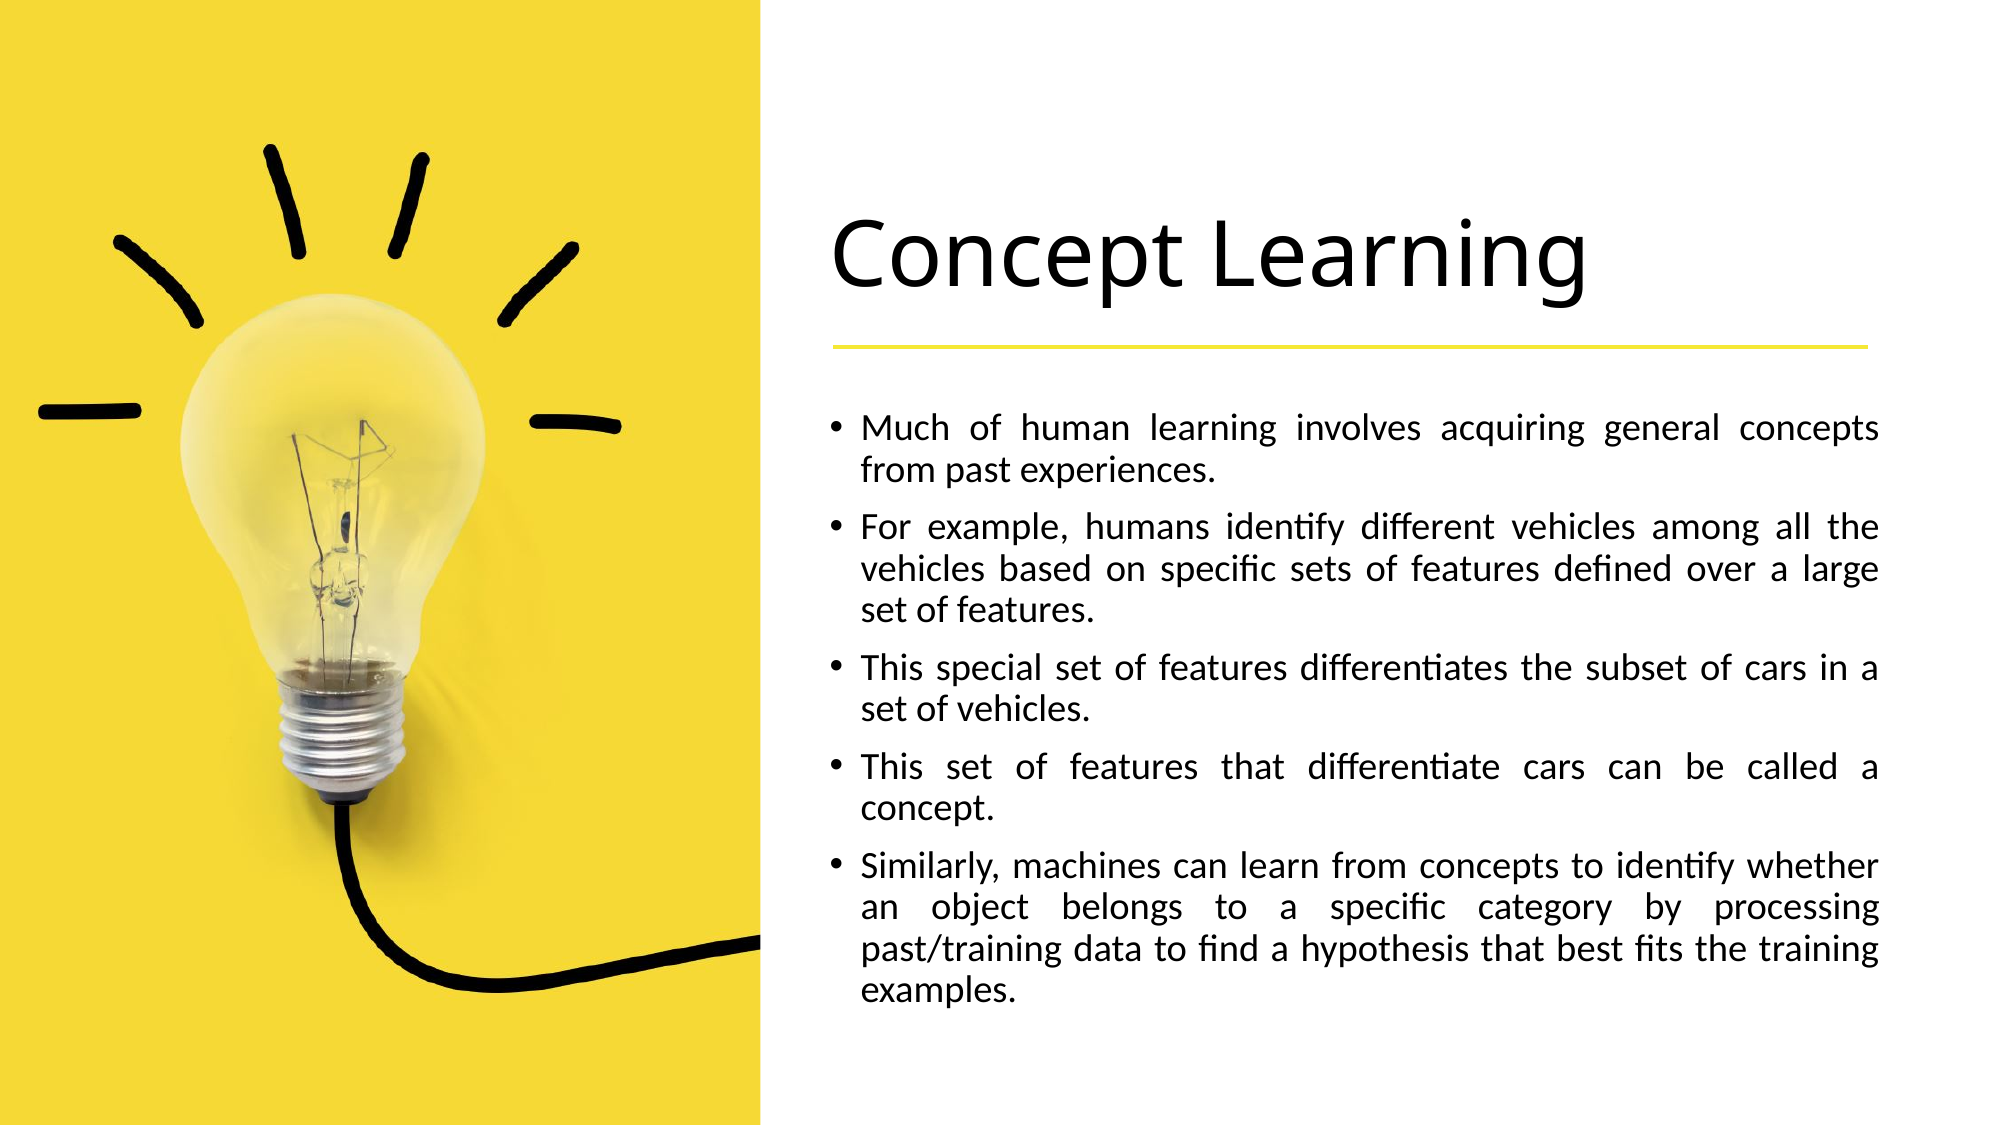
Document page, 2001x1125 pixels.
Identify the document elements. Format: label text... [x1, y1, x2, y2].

list Much of human learning involves acquiring general concepts from past experiences. For example, humans identify different vehicles among all the vehicles based on specific sets of features defined over a large set of features. This special set of features differentiates the subset of cars in a set of vehicles. This set of features that differentiate cars can be called a concept. Similarly, machines can learn from concepts to identify whether an object belongs to a specific category by processing past/training data to find a hypothesis that best fits the training examples. [814, 399, 1895, 1021]
title Concept Learning [814, 103, 1895, 315]
picture [0, 0, 761, 1125]
